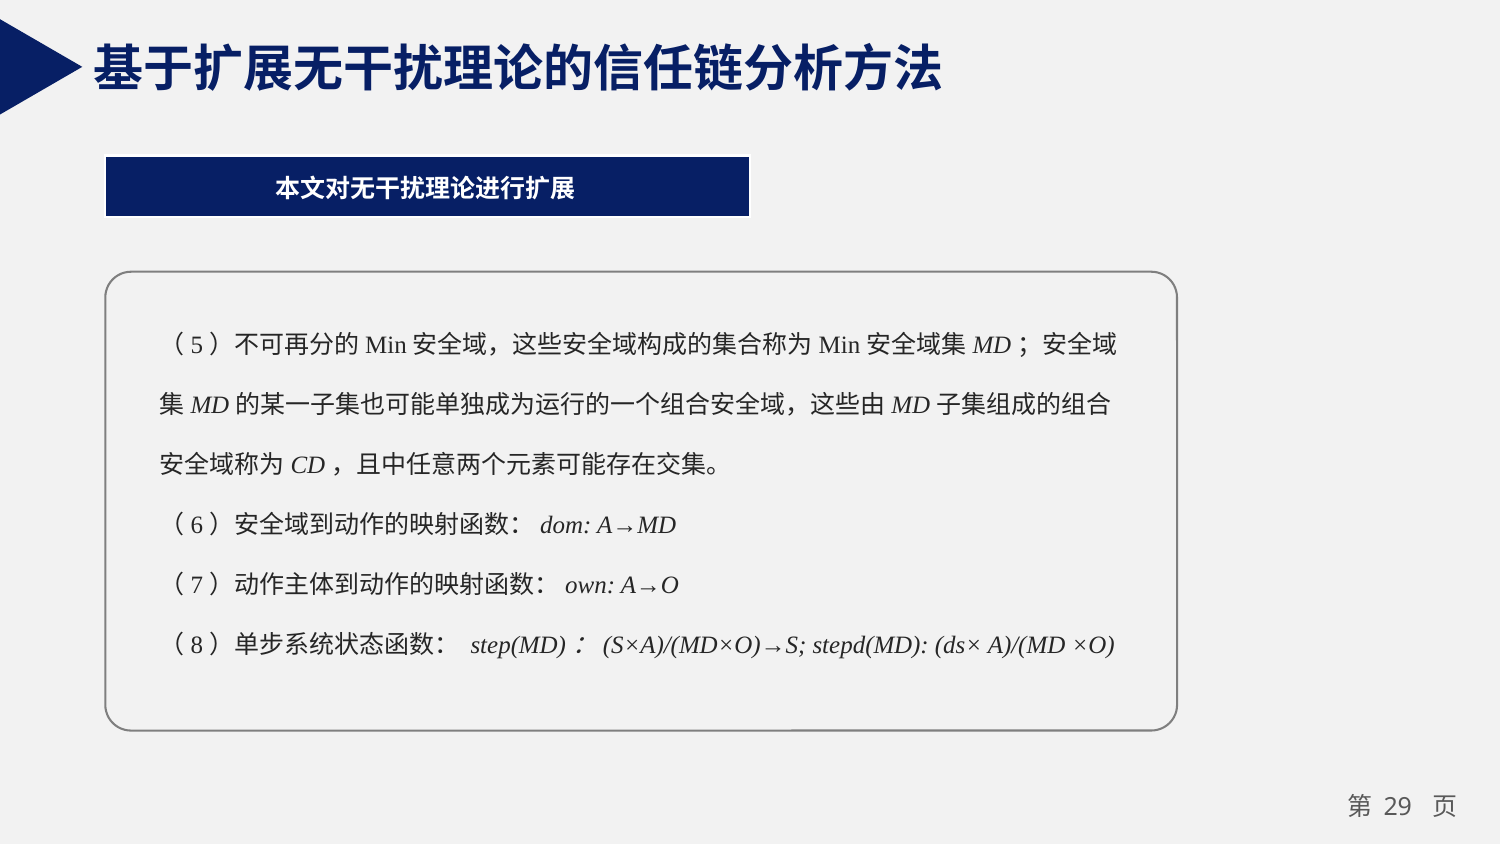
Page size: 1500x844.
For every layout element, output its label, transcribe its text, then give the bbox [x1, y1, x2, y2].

text_box 基于扩展无干扰理论的信任链分析方法 [78, 29, 958, 105]
text_box [0, 19, 83, 115]
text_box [105, 271, 1178, 731]
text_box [105, 155, 750, 217]
